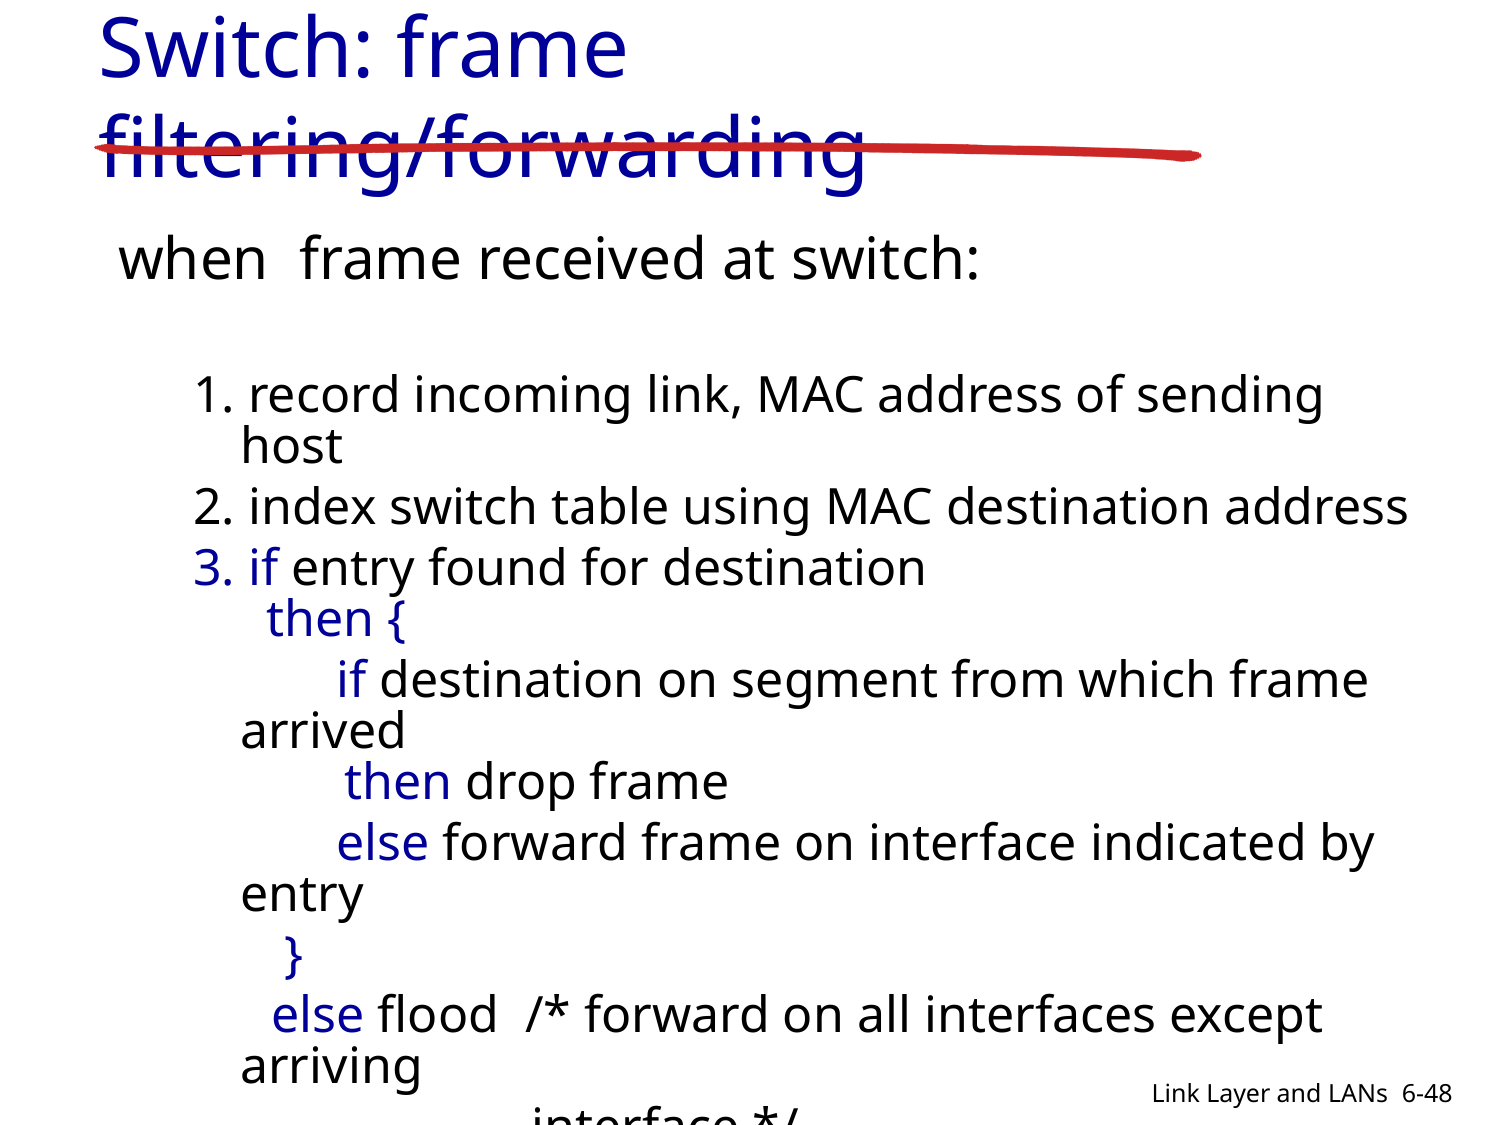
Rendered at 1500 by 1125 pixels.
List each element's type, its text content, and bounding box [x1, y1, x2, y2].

title Switch: frame filtering/forwarding [83, 0, 1359, 188]
list when frame received at switch: 1. record incoming link, MAC address of sending host 2. index switch table using MAC destination address 3. if entry found for destination then { if destination on segment from which frame arrived then drop frame else forward frame on interface indicated by entry } else flood /* forward on all interfaces except arriving interface */ [103, 224, 1449, 1061]
footer Link Layer and LANs [1045, 1069, 1404, 1110]
slide_number 6-48 [1387, 1069, 1478, 1115]
picture [89, 137, 1215, 167]
